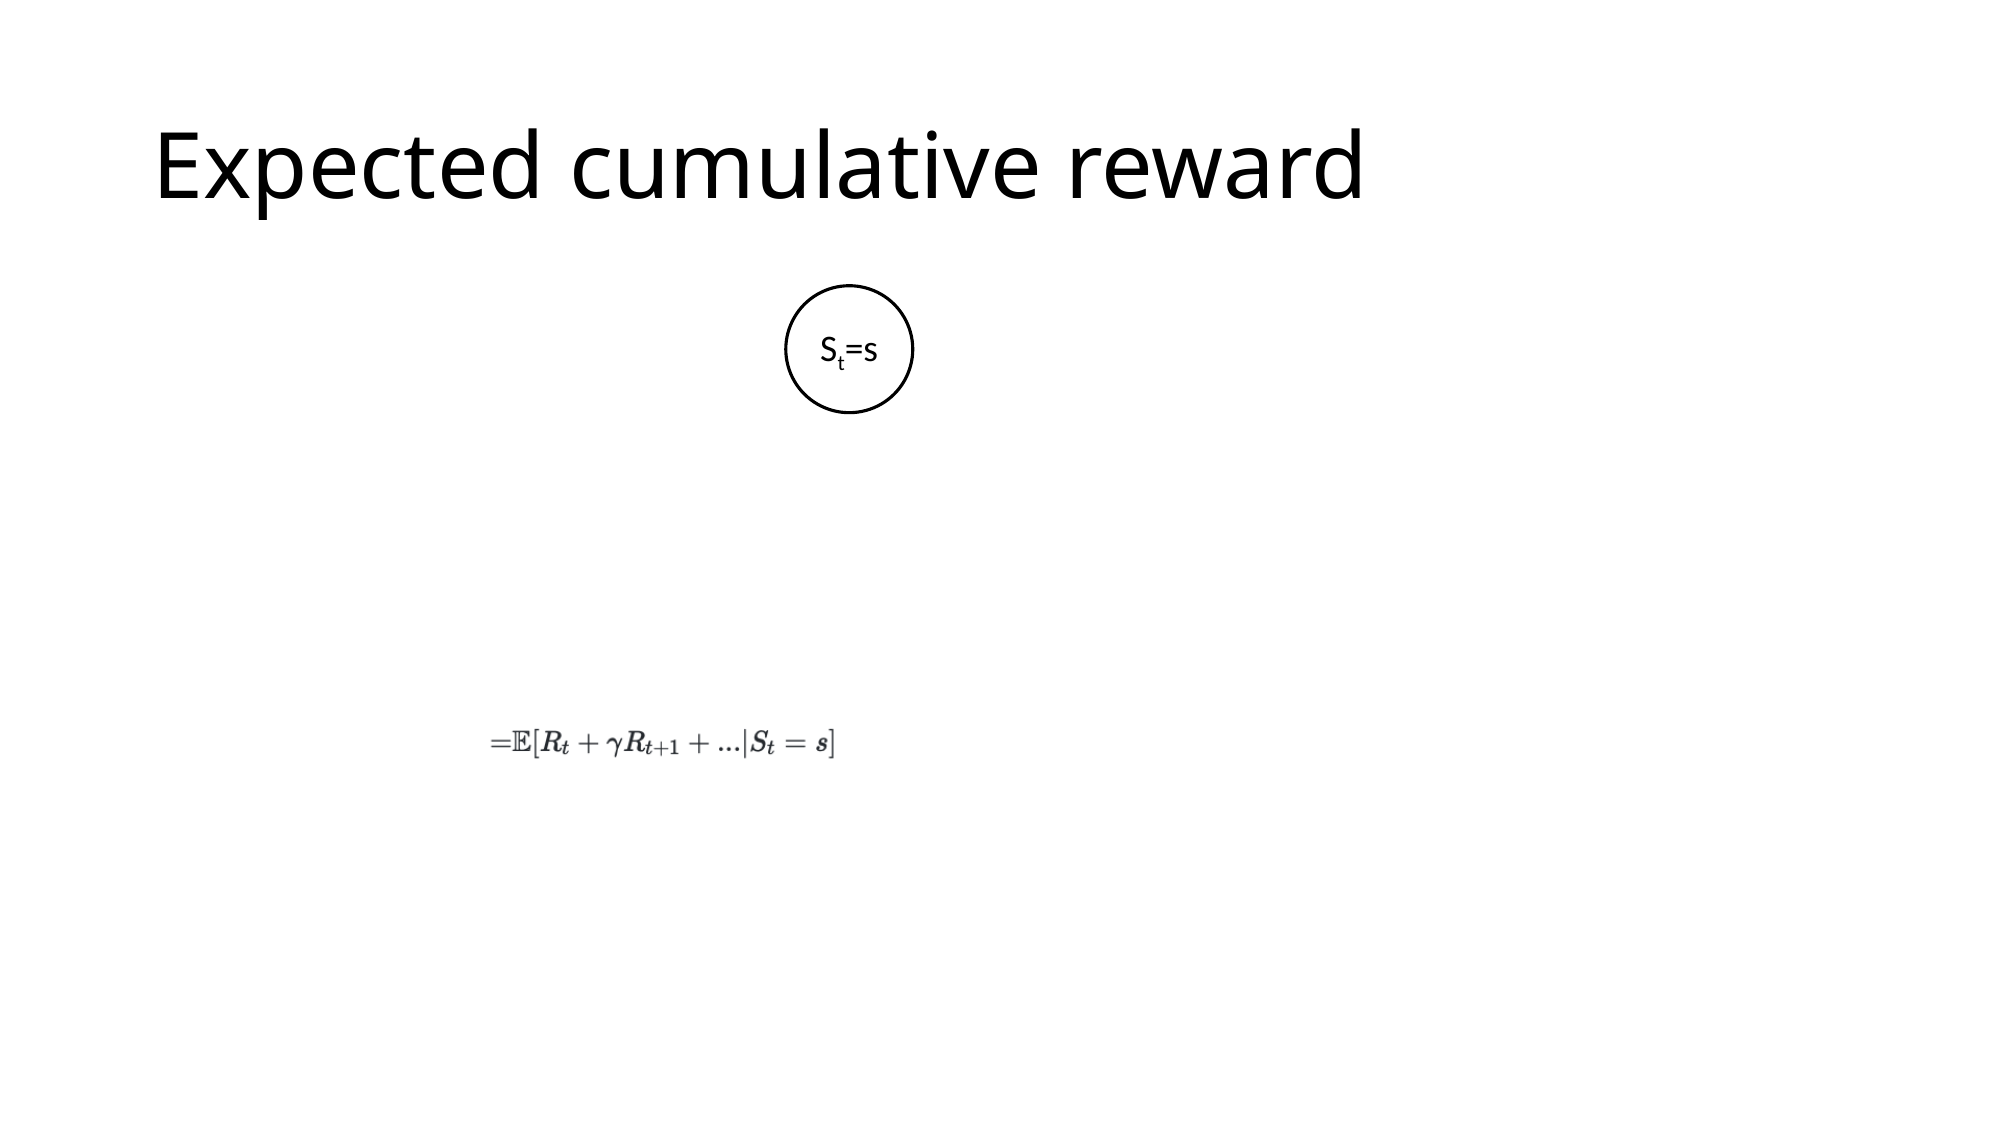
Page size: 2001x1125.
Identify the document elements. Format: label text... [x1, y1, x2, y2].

title Expected cumulative reward [137, 59, 1863, 278]
text_box St=s [784, 284, 914, 414]
picture [484, 704, 1501, 766]
